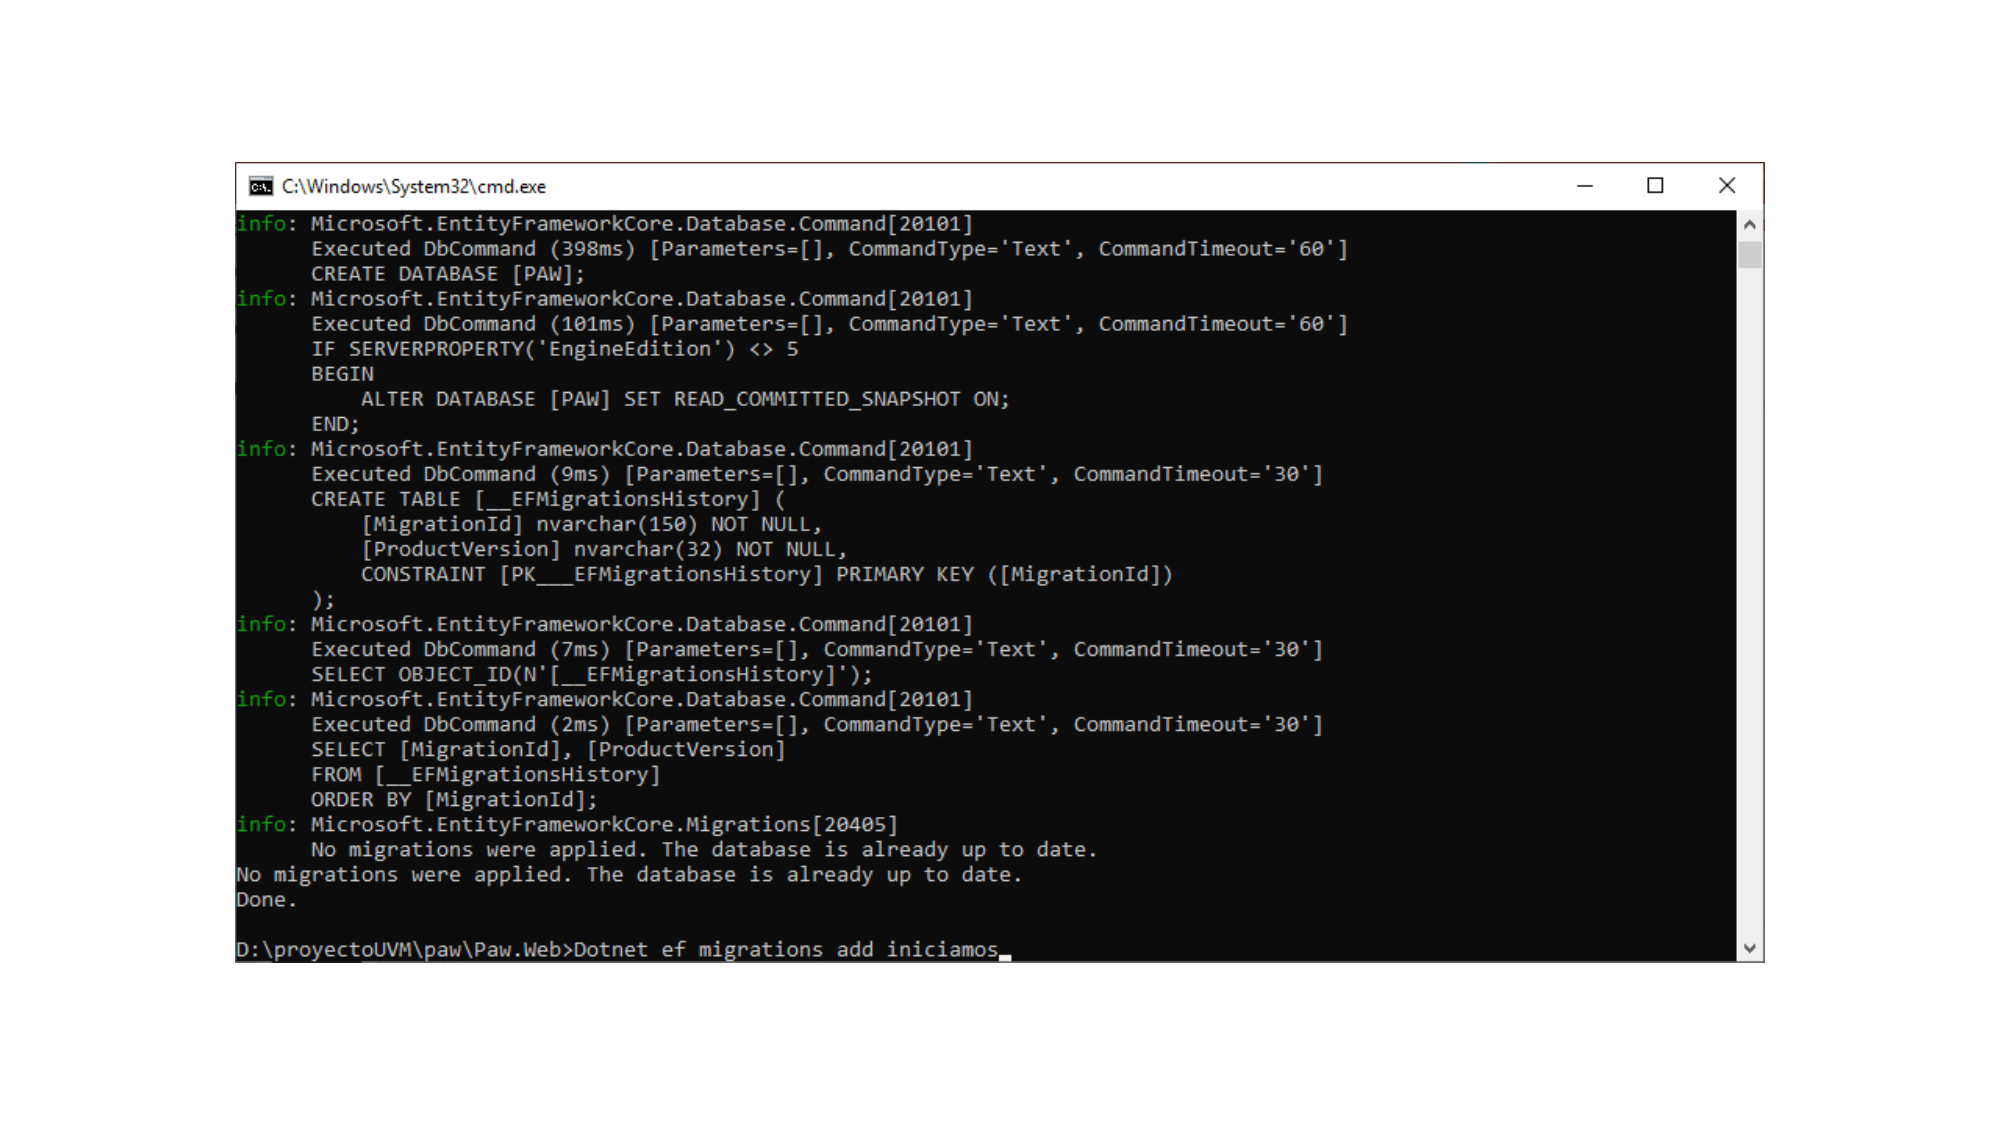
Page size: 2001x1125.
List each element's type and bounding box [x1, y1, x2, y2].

picture [235, 162, 1765, 963]
